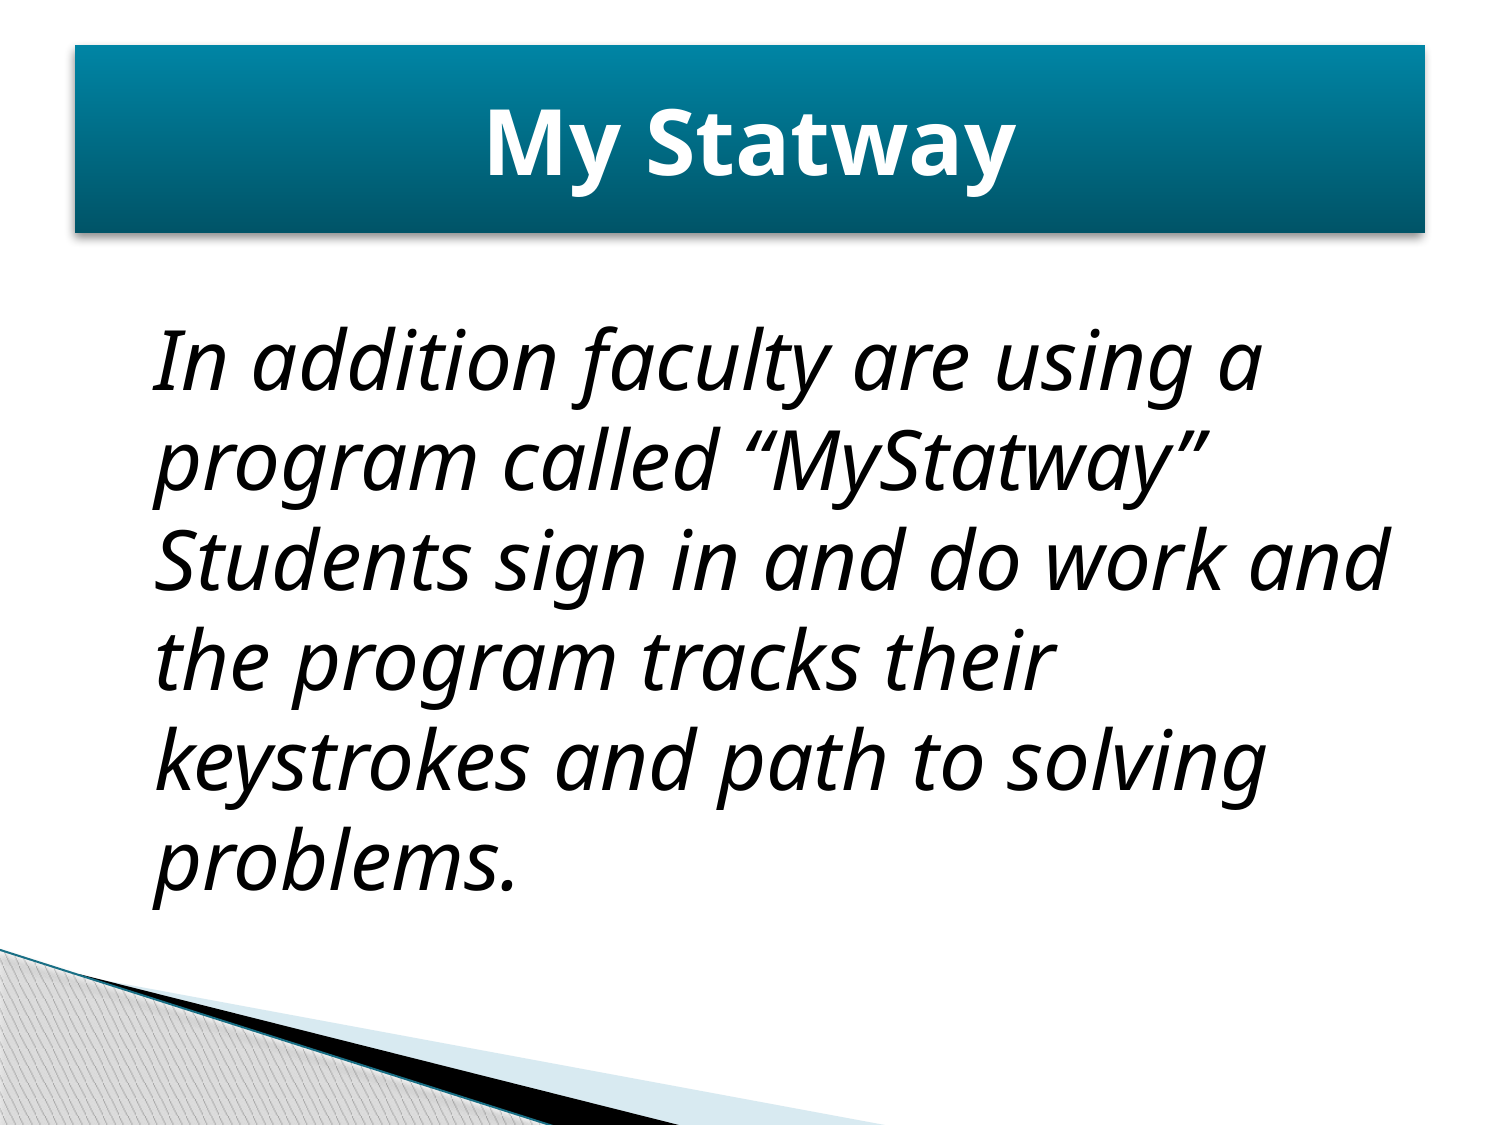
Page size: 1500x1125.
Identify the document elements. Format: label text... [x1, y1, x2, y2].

list In addition faculty are using a program called “MyStatway” Students sign in and do work and the program tracks their keystrokes and path to solving problems. [75, 299, 1425, 986]
title My Statway [75, 45, 1425, 233]
